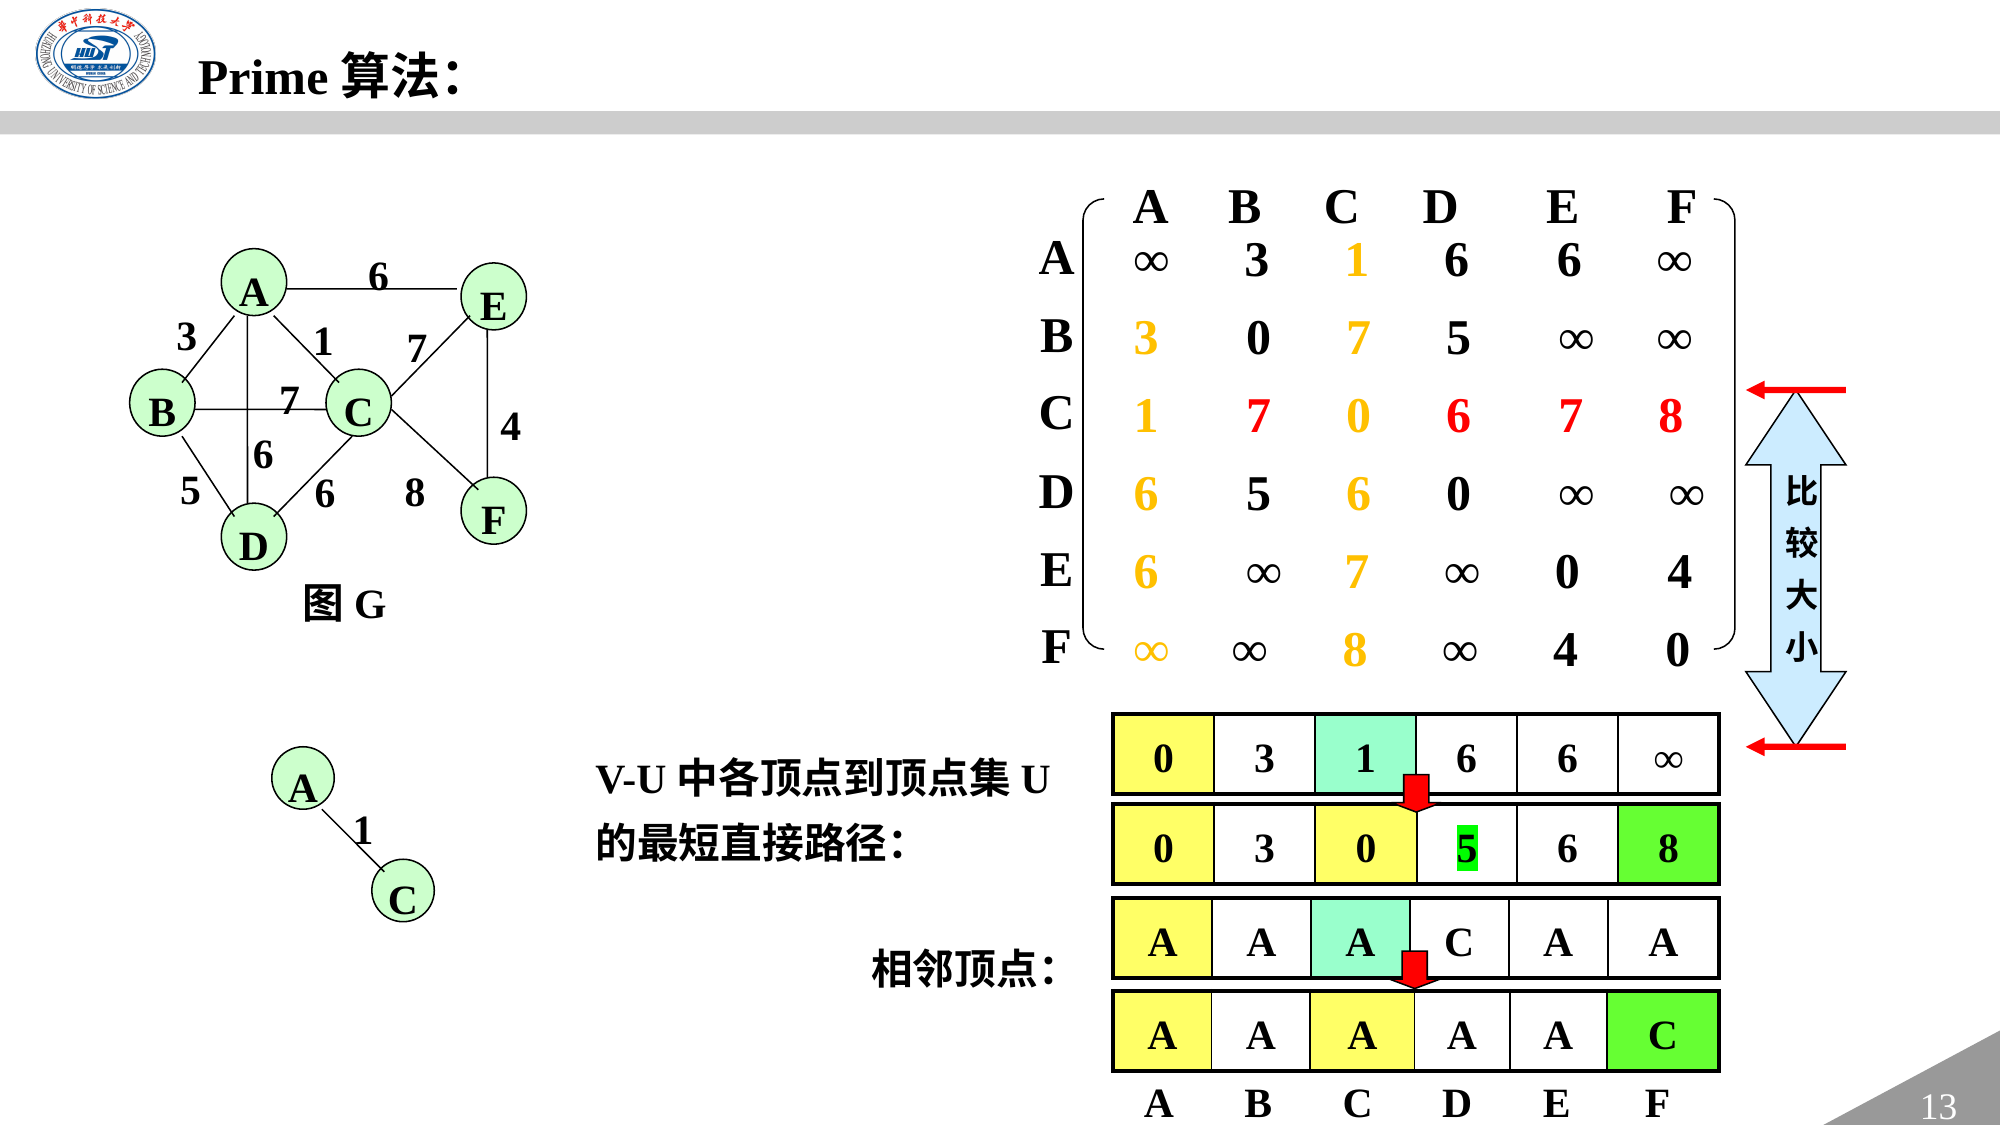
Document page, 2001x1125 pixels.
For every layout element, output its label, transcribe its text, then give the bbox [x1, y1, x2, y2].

table_header 0 [1115, 806, 1213, 882]
table_header A [1213, 900, 1310, 976]
text_box Prime算法： [183, 18, 609, 112]
table_header C [1608, 993, 1717, 1069]
text_box A B C D E F [1019, 198, 1095, 682]
table_header 0 [1115, 716, 1213, 792]
table_header 6 [1518, 806, 1617, 882]
table_header 5 [1418, 806, 1516, 882]
table_header F [1607, 1073, 1709, 1125]
table_header A [1511, 993, 1606, 1069]
table_header 3 [1215, 806, 1314, 882]
table_header B [1209, 1073, 1308, 1125]
table_header A [1312, 900, 1409, 976]
table_header ∞ [1619, 716, 1717, 792]
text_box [129, 233, 527, 630]
table_header E [1507, 1073, 1607, 1125]
table_header 1 [1316, 716, 1415, 792]
table_header A [1212, 993, 1309, 1069]
table_header D [1407, 1073, 1507, 1125]
table_header C [1411, 900, 1508, 976]
text_box [1391, 774, 1442, 813]
text_box 相邻顶点： [775, 920, 1177, 1001]
table_header 0 [1316, 806, 1416, 882]
table_header A [1510, 900, 1607, 976]
text_box [1095, 198, 1735, 650]
table_header 3 [1215, 716, 1314, 792]
text_box [1389, 951, 1440, 989]
text_box A [271, 746, 335, 810]
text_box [1745, 389, 1846, 747]
picture [35, 8, 156, 99]
text_box A B C D E F [1105, 147, 1743, 241]
text_box 1 [352, 787, 378, 853]
table_header A [1311, 993, 1414, 1069]
table_header A [1109, 1059, 1209, 1125]
table_header A [1115, 993, 1211, 1069]
table_header 8 [1619, 806, 1717, 882]
table_header A [1115, 900, 1211, 976]
table_header 6 [1417, 716, 1516, 792]
table_header C [1308, 1073, 1407, 1125]
text_box V-U中各顶点到顶点集U的最短直接路径： [580, 729, 1101, 875]
table_header 6 [1518, 716, 1617, 792]
table_header A [1415, 993, 1509, 1069]
table_header A [1609, 900, 1717, 976]
text_box C [371, 859, 435, 922]
text_box ∞ 3 1 6 6 ∞ 3 0 7 5 ∞ ∞ 1 7 0 6 7 8 6 5 6 0 ∞ ∞ 6 ∞ 7 ∞ 0 4 ∞ ∞ 8 ∞ 4 0 [1118, 635, 1735, 684]
